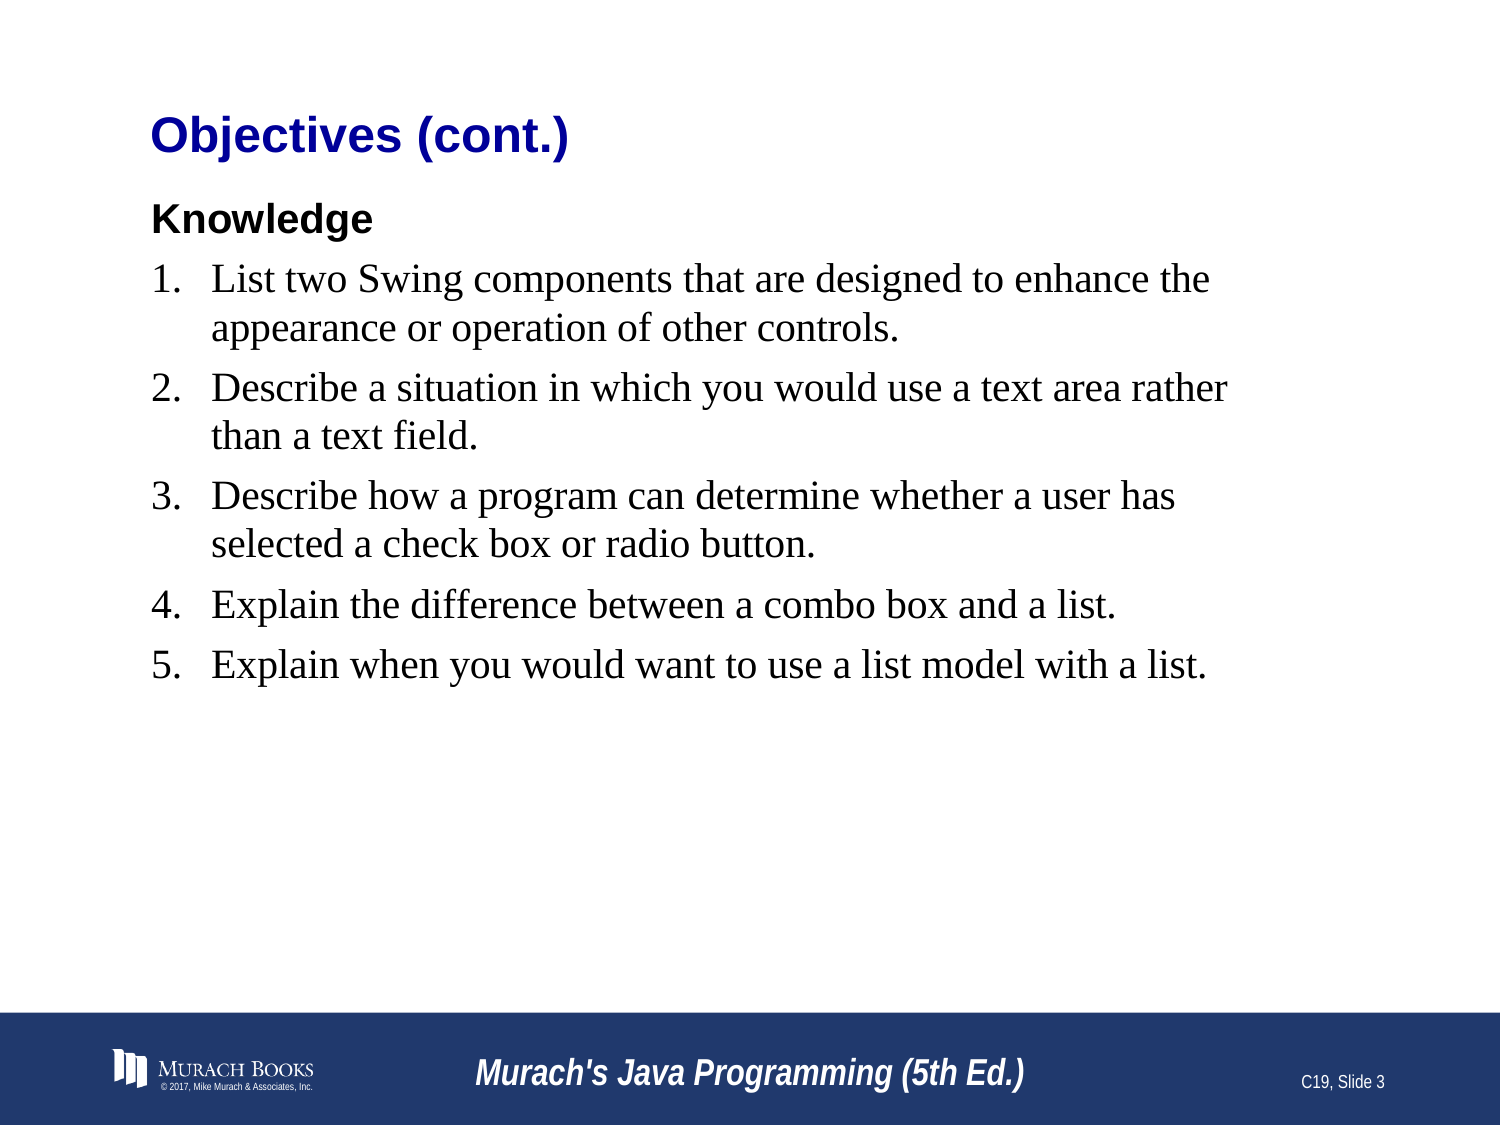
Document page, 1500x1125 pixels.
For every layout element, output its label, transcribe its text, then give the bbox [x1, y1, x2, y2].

slide_number Murach's Java Programming (5th Ed.) [463, 1025, 1050, 1100]
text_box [151, 162, 1350, 701]
title Objectives (cont.) [150, 102, 1350, 161]
footer © 2017, Mike Murach & Associates, Inc. [12, 1025, 463, 1100]
slide_number C19, Slide 3 [1087, 1025, 1400, 1100]
